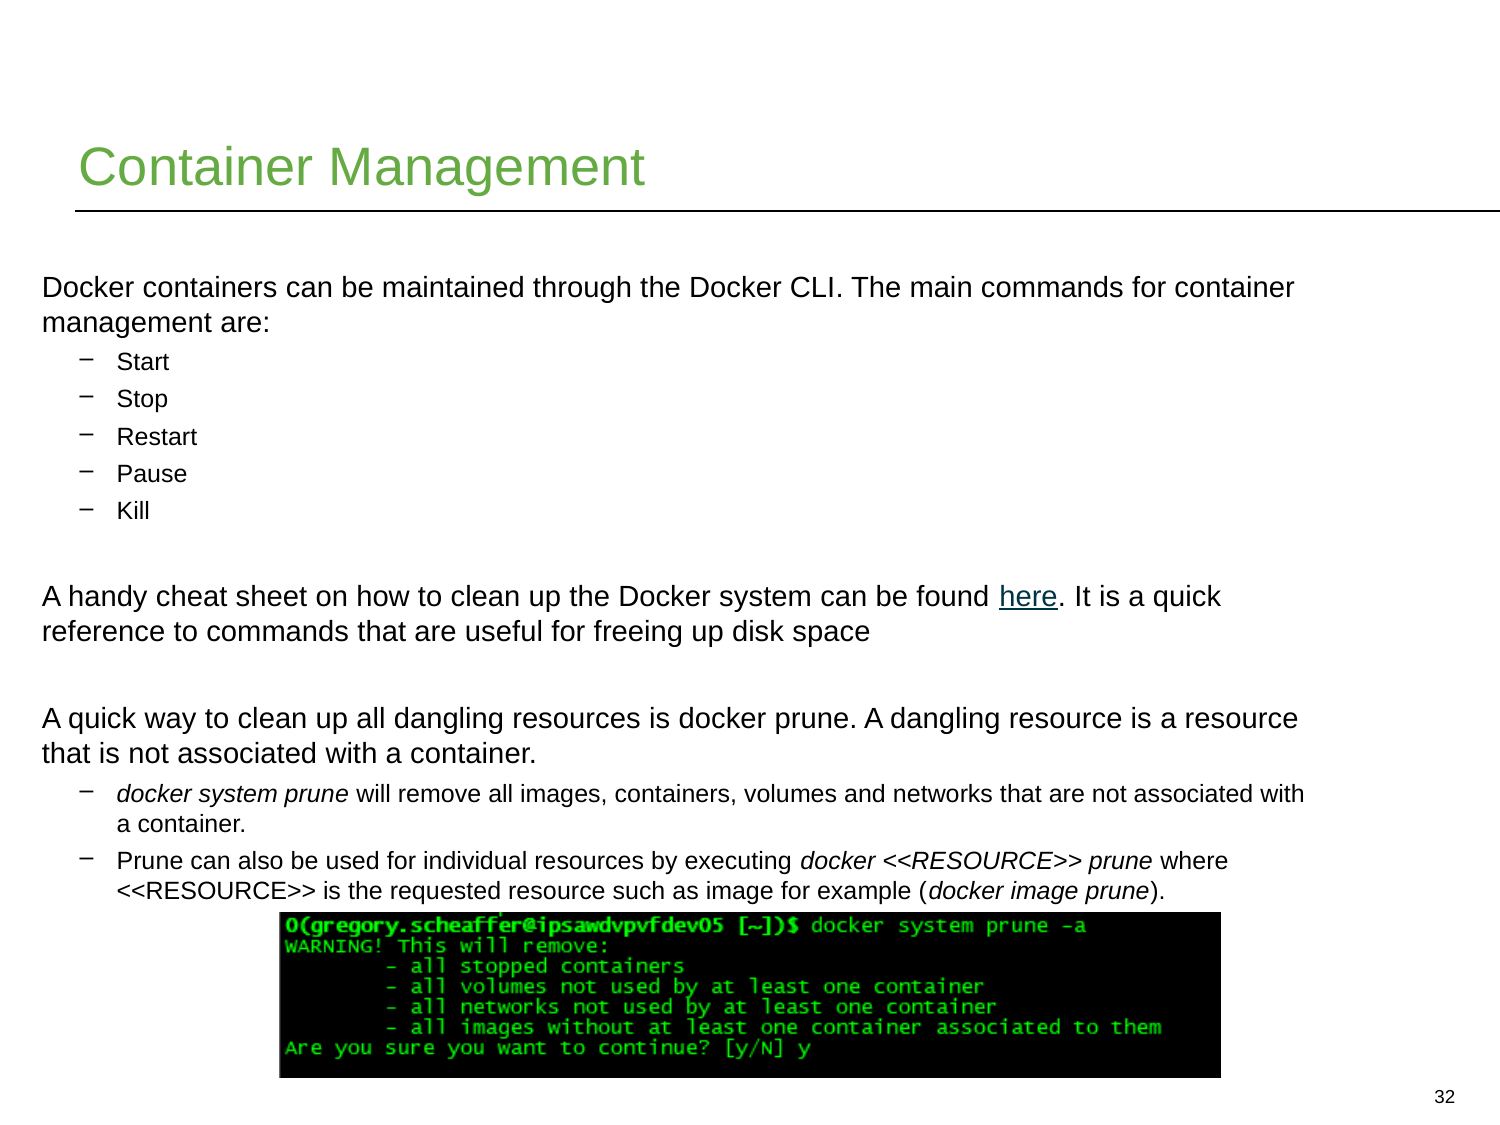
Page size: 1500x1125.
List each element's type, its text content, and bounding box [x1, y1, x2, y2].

title Container Management [71, 52, 1430, 204]
slide_number 32 [1191, 1070, 1471, 1116]
picture [279, 912, 1221, 1079]
list Docker containers can be maintained through the Docker CLI. The main commands for container management are: Start Stop Restart Pause Kill A handy cheat sheet on how to clean up the Docker system can be found here. It is a quick reference to commands that are useful for freeing up disk space A quick way to clean up all dangling resources is docker prune. A dangling resource is a resource that is not associated with a container. docker system prune will remove all images, containers, volumes and networks that are not associated with a container. Prune can also be used for individual resources by executing docker <<RESOURCE>> prune where <<RESOURCE>> is the requested resource such as image for example (docker image prune). [34, 260, 1335, 563]
